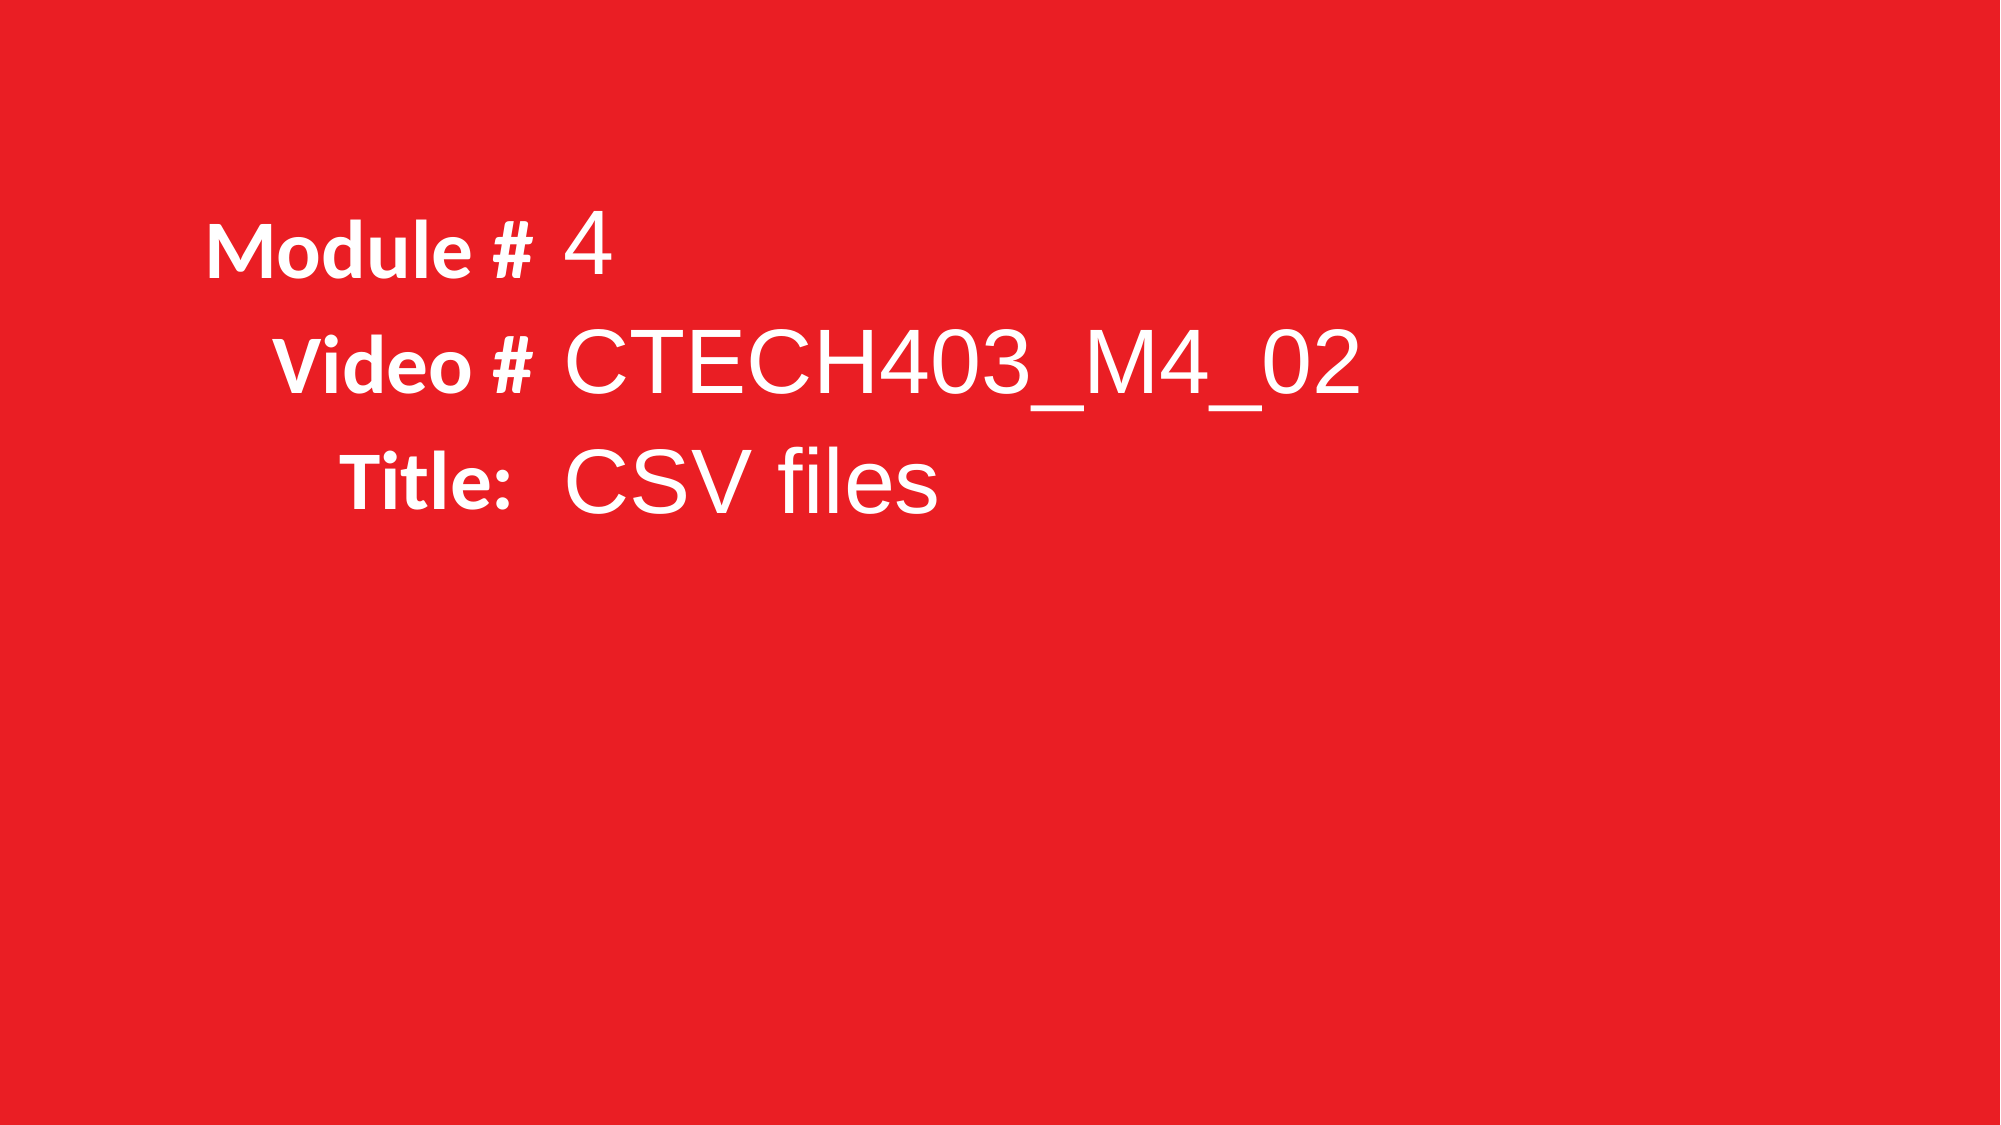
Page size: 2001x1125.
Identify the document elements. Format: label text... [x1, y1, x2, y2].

list 4 CTECH403_M4_02 CSV files [548, 187, 1795, 545]
